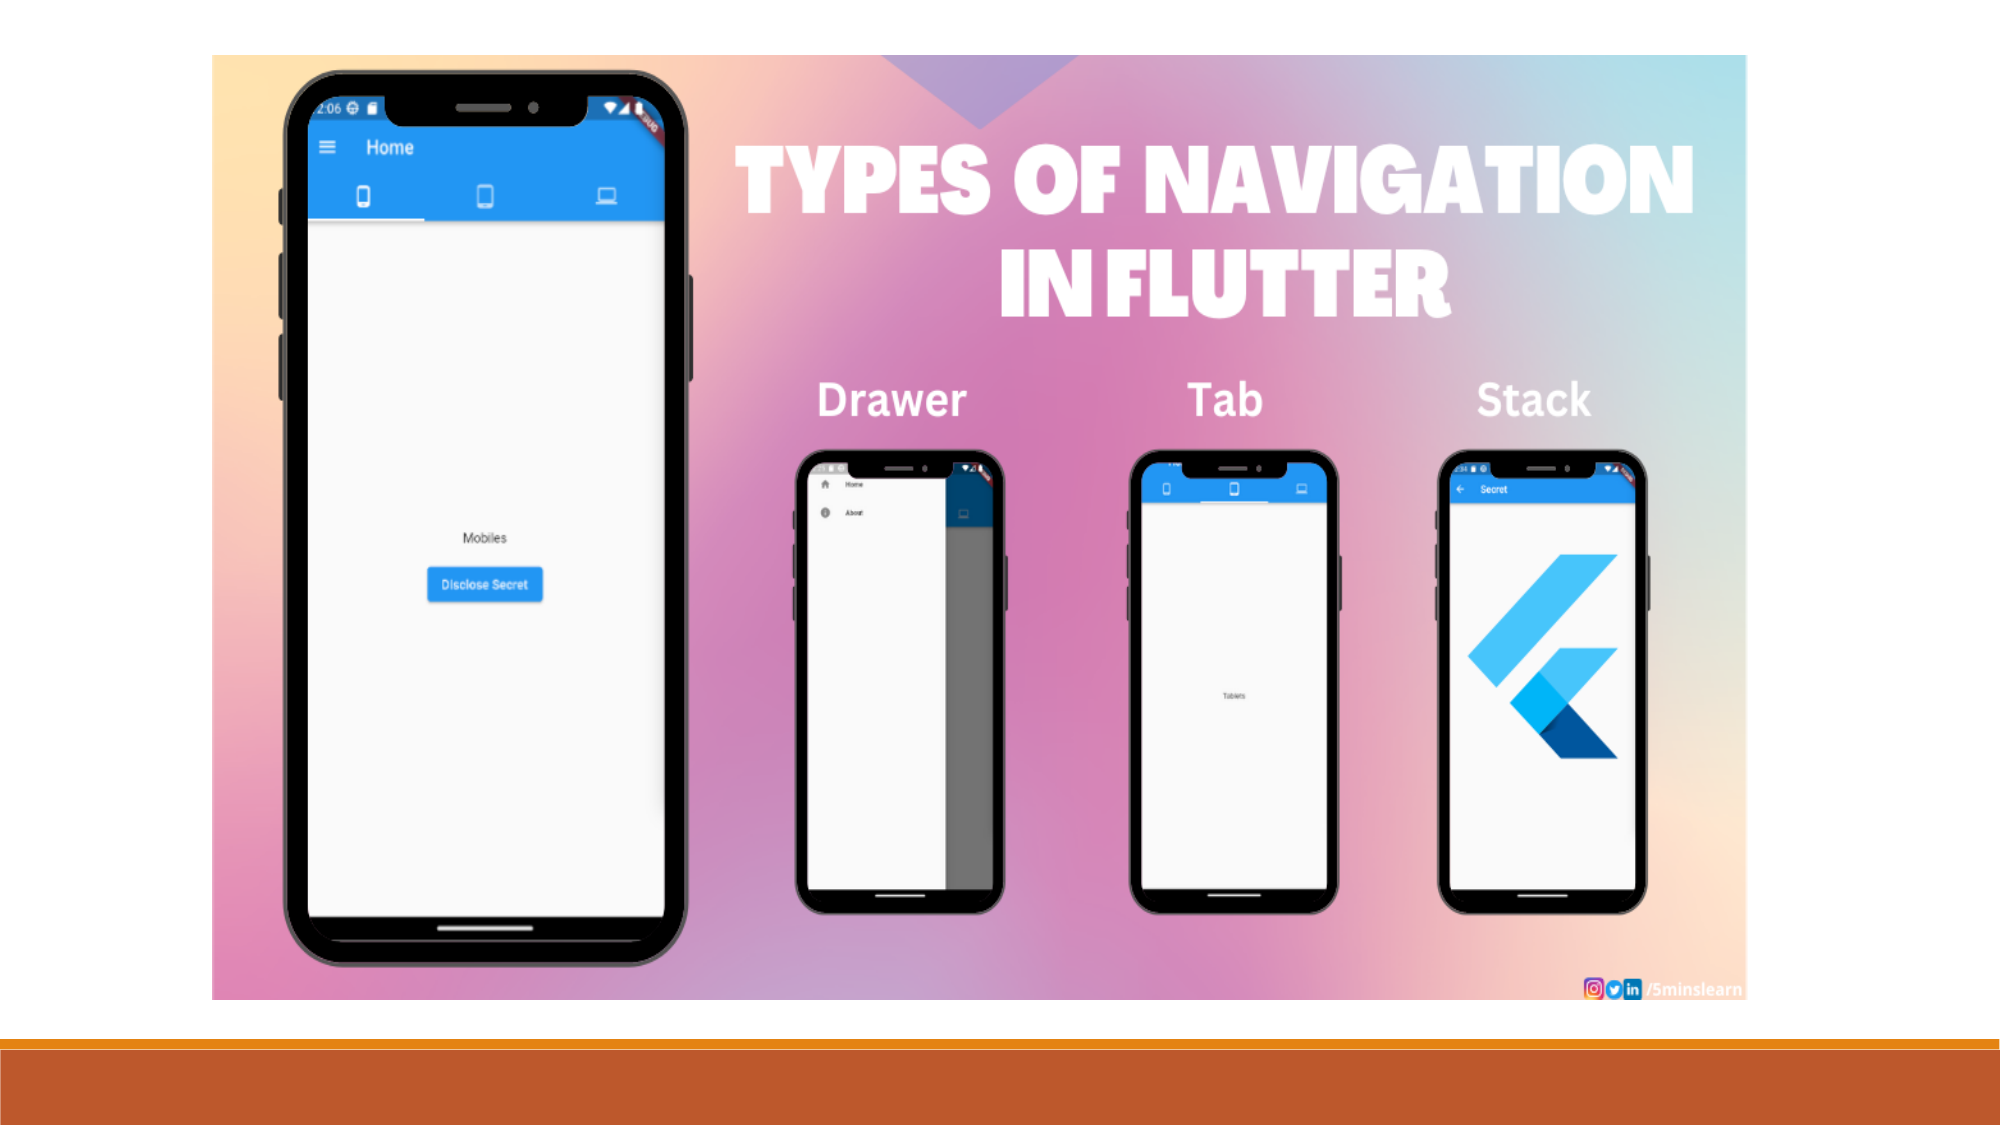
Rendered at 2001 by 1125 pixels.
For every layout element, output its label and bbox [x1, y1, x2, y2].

picture [1627, 983, 1639, 995]
picture [211, 55, 1749, 1001]
